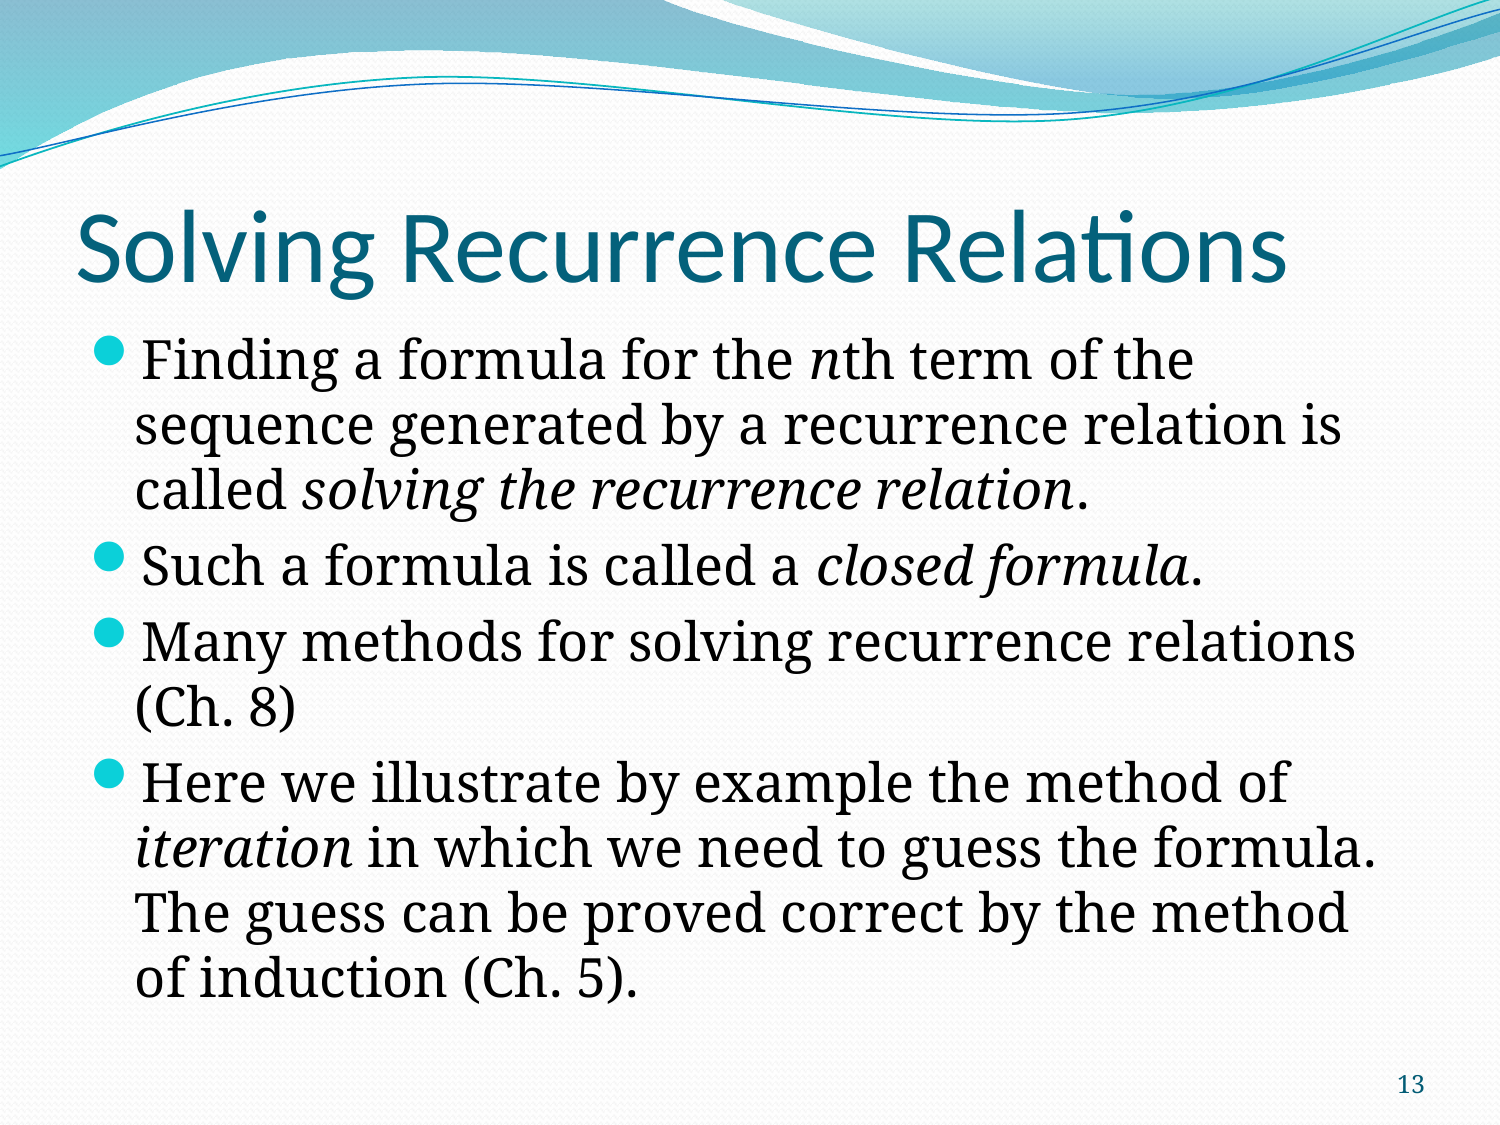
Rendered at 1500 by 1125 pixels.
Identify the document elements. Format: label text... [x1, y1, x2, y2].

title Solving Recurrence Relations [75, 115, 1425, 303]
list Finding a formula for the nth term of the sequence generated by a recurrence relation is called solving the recurrence relation. Such a formula is called a closed formula. Many methods for solving recurrence relations (Ch. 8) Here we illustrate by example the method of iteration in which we need to guess the formula. The guess can be proved correct by the method of induction (Ch. 5). [75, 317, 1425, 1038]
slide_number 13 [1299, 1042, 1425, 1103]
